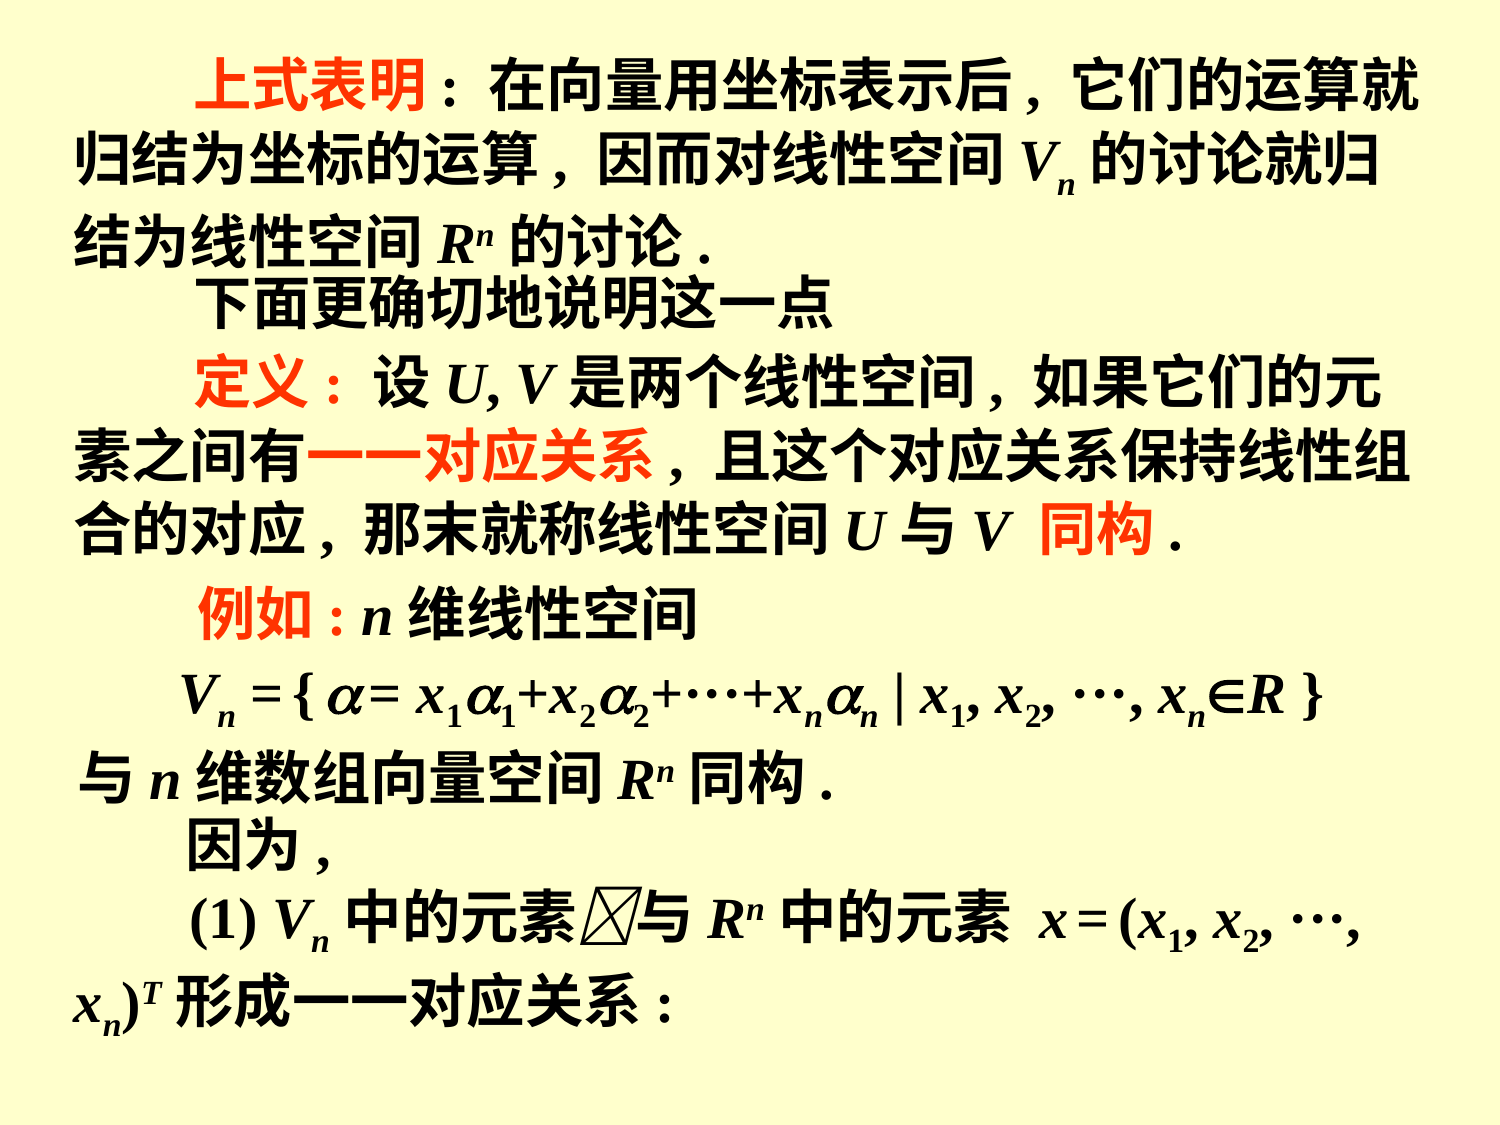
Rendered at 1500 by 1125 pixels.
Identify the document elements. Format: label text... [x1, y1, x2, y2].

text_box 因为, [170, 801, 346, 886]
text_box 定义: 设U, V是两个线性空间, 如果它们的元素之间有一一对应关系, 且这个对应关系保持线性组合的对应, 那末就称线性空间U与V 同构. [58, 334, 1447, 570]
text_box (1) Vn中的元素与Rn中的元素 x = (x1, x2, ···, xn)T形成一一对应关系: [58, 868, 1447, 1051]
text_box 下面更确切地说明这一点 [179, 259, 850, 334]
text_box 上式表明: 在向量用坐标表示后, 它们的运算就归结为坐标的运算, 因而对线性空间Vn的讨论就归结为线性空间Rn的讨论. [58, 37, 1447, 283]
text_box 例如: n维线性空间 Vn = {  = x11+x22+···+xnn | x1, x2, ···, xnR } 与n维数组向量空间Rn同构. [62, 562, 1340, 819]
